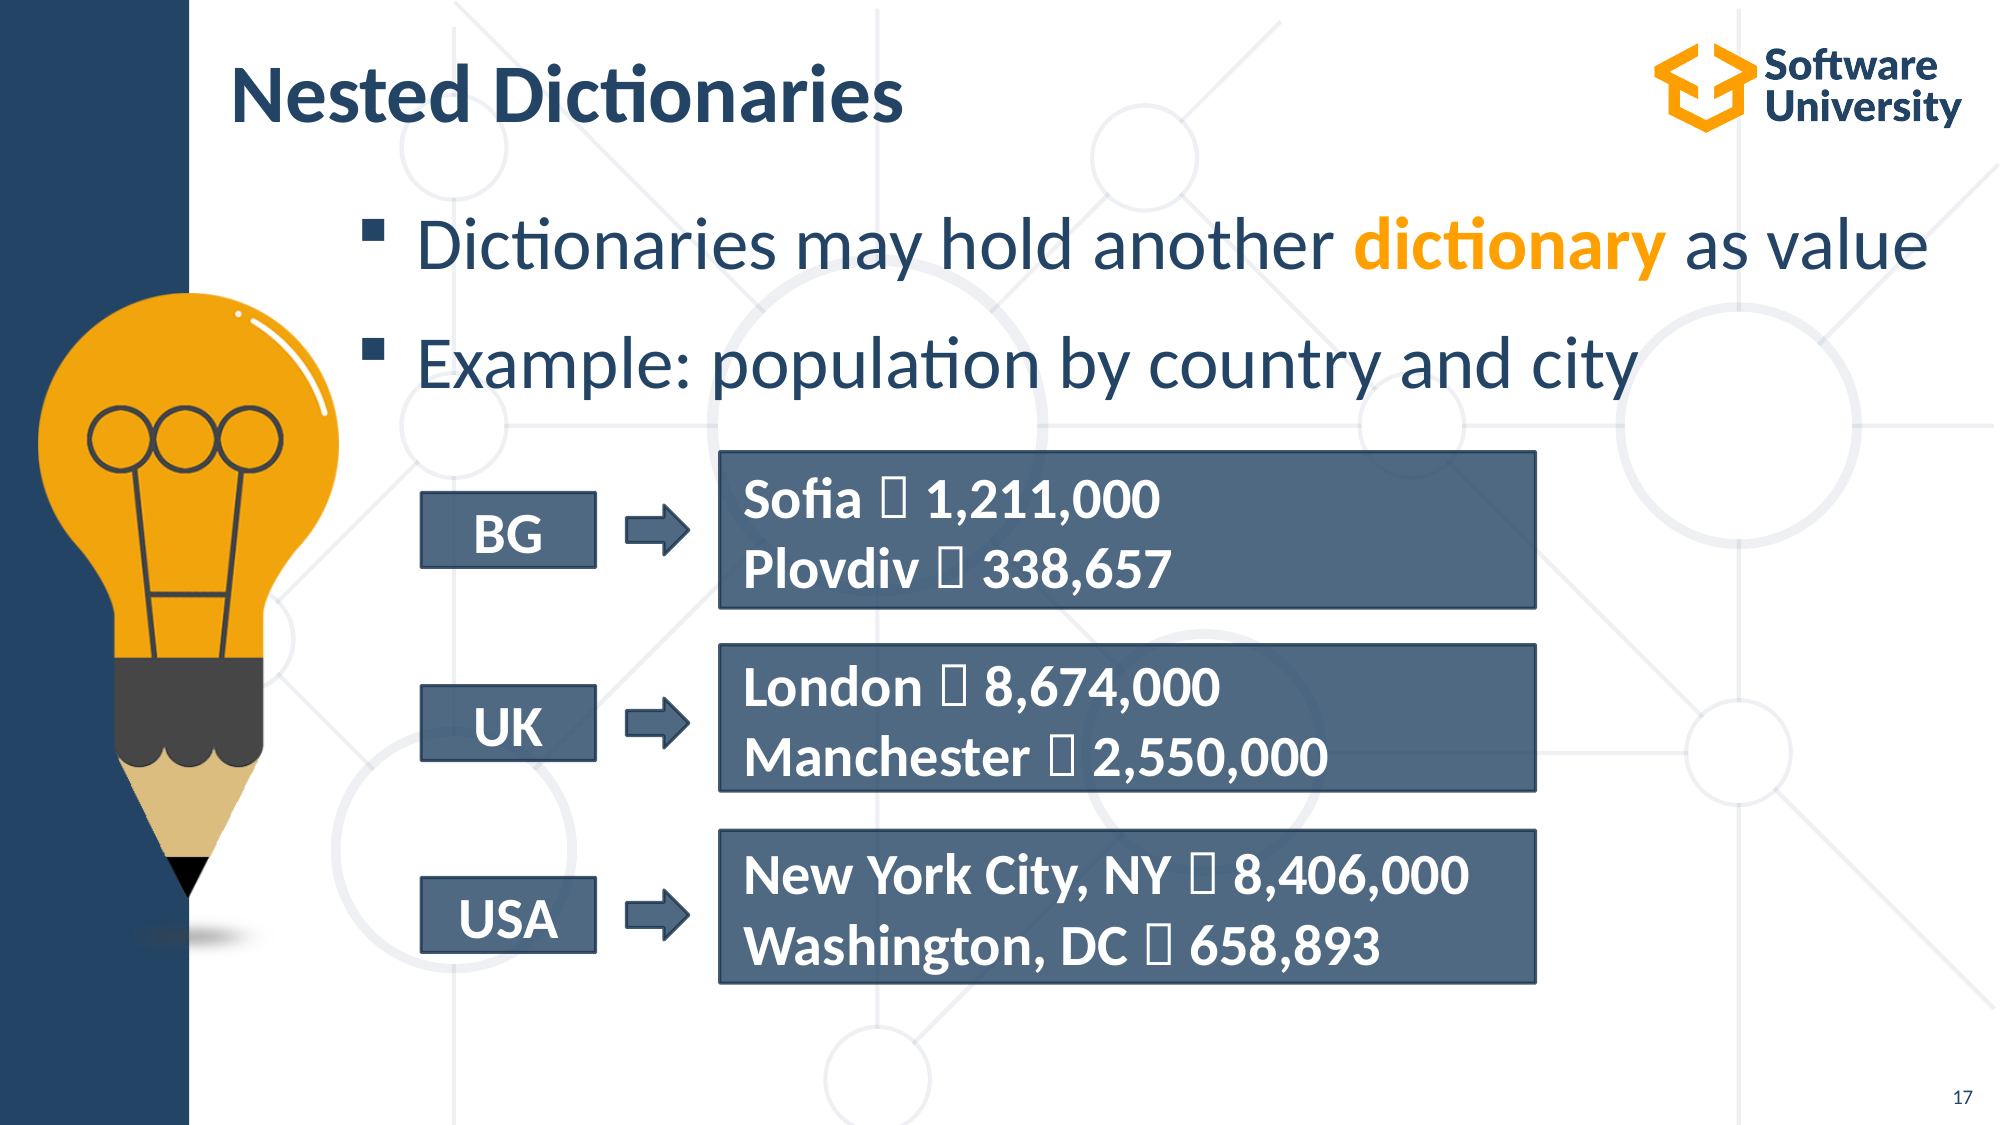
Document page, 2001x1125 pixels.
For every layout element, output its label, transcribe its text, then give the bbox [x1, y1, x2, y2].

text_box USA [419, 875, 598, 954]
text_box New York City, NY  8,406,000 Washington, DC  658,893 [718, 828, 1538, 985]
text_box [624, 696, 692, 750]
picture [1641, 31, 1973, 145]
list Dictionaries may hold another dictionary as value Example: population by country and city [339, 184, 1968, 1050]
title Nested Dictionaries [212, 16, 1628, 162]
text_box Sofia  1,211,000 Plovdiv  338,657 [718, 450, 1538, 610]
text_box London  8,674,000 Manchester  2,550,000 [718, 643, 1538, 793]
text_box [624, 888, 692, 942]
text_box [624, 503, 692, 557]
picture [38, 293, 339, 961]
text_box BG [419, 490, 598, 569]
text_box 17 [1927, 1067, 1989, 1117]
text_box UK [419, 683, 598, 763]
